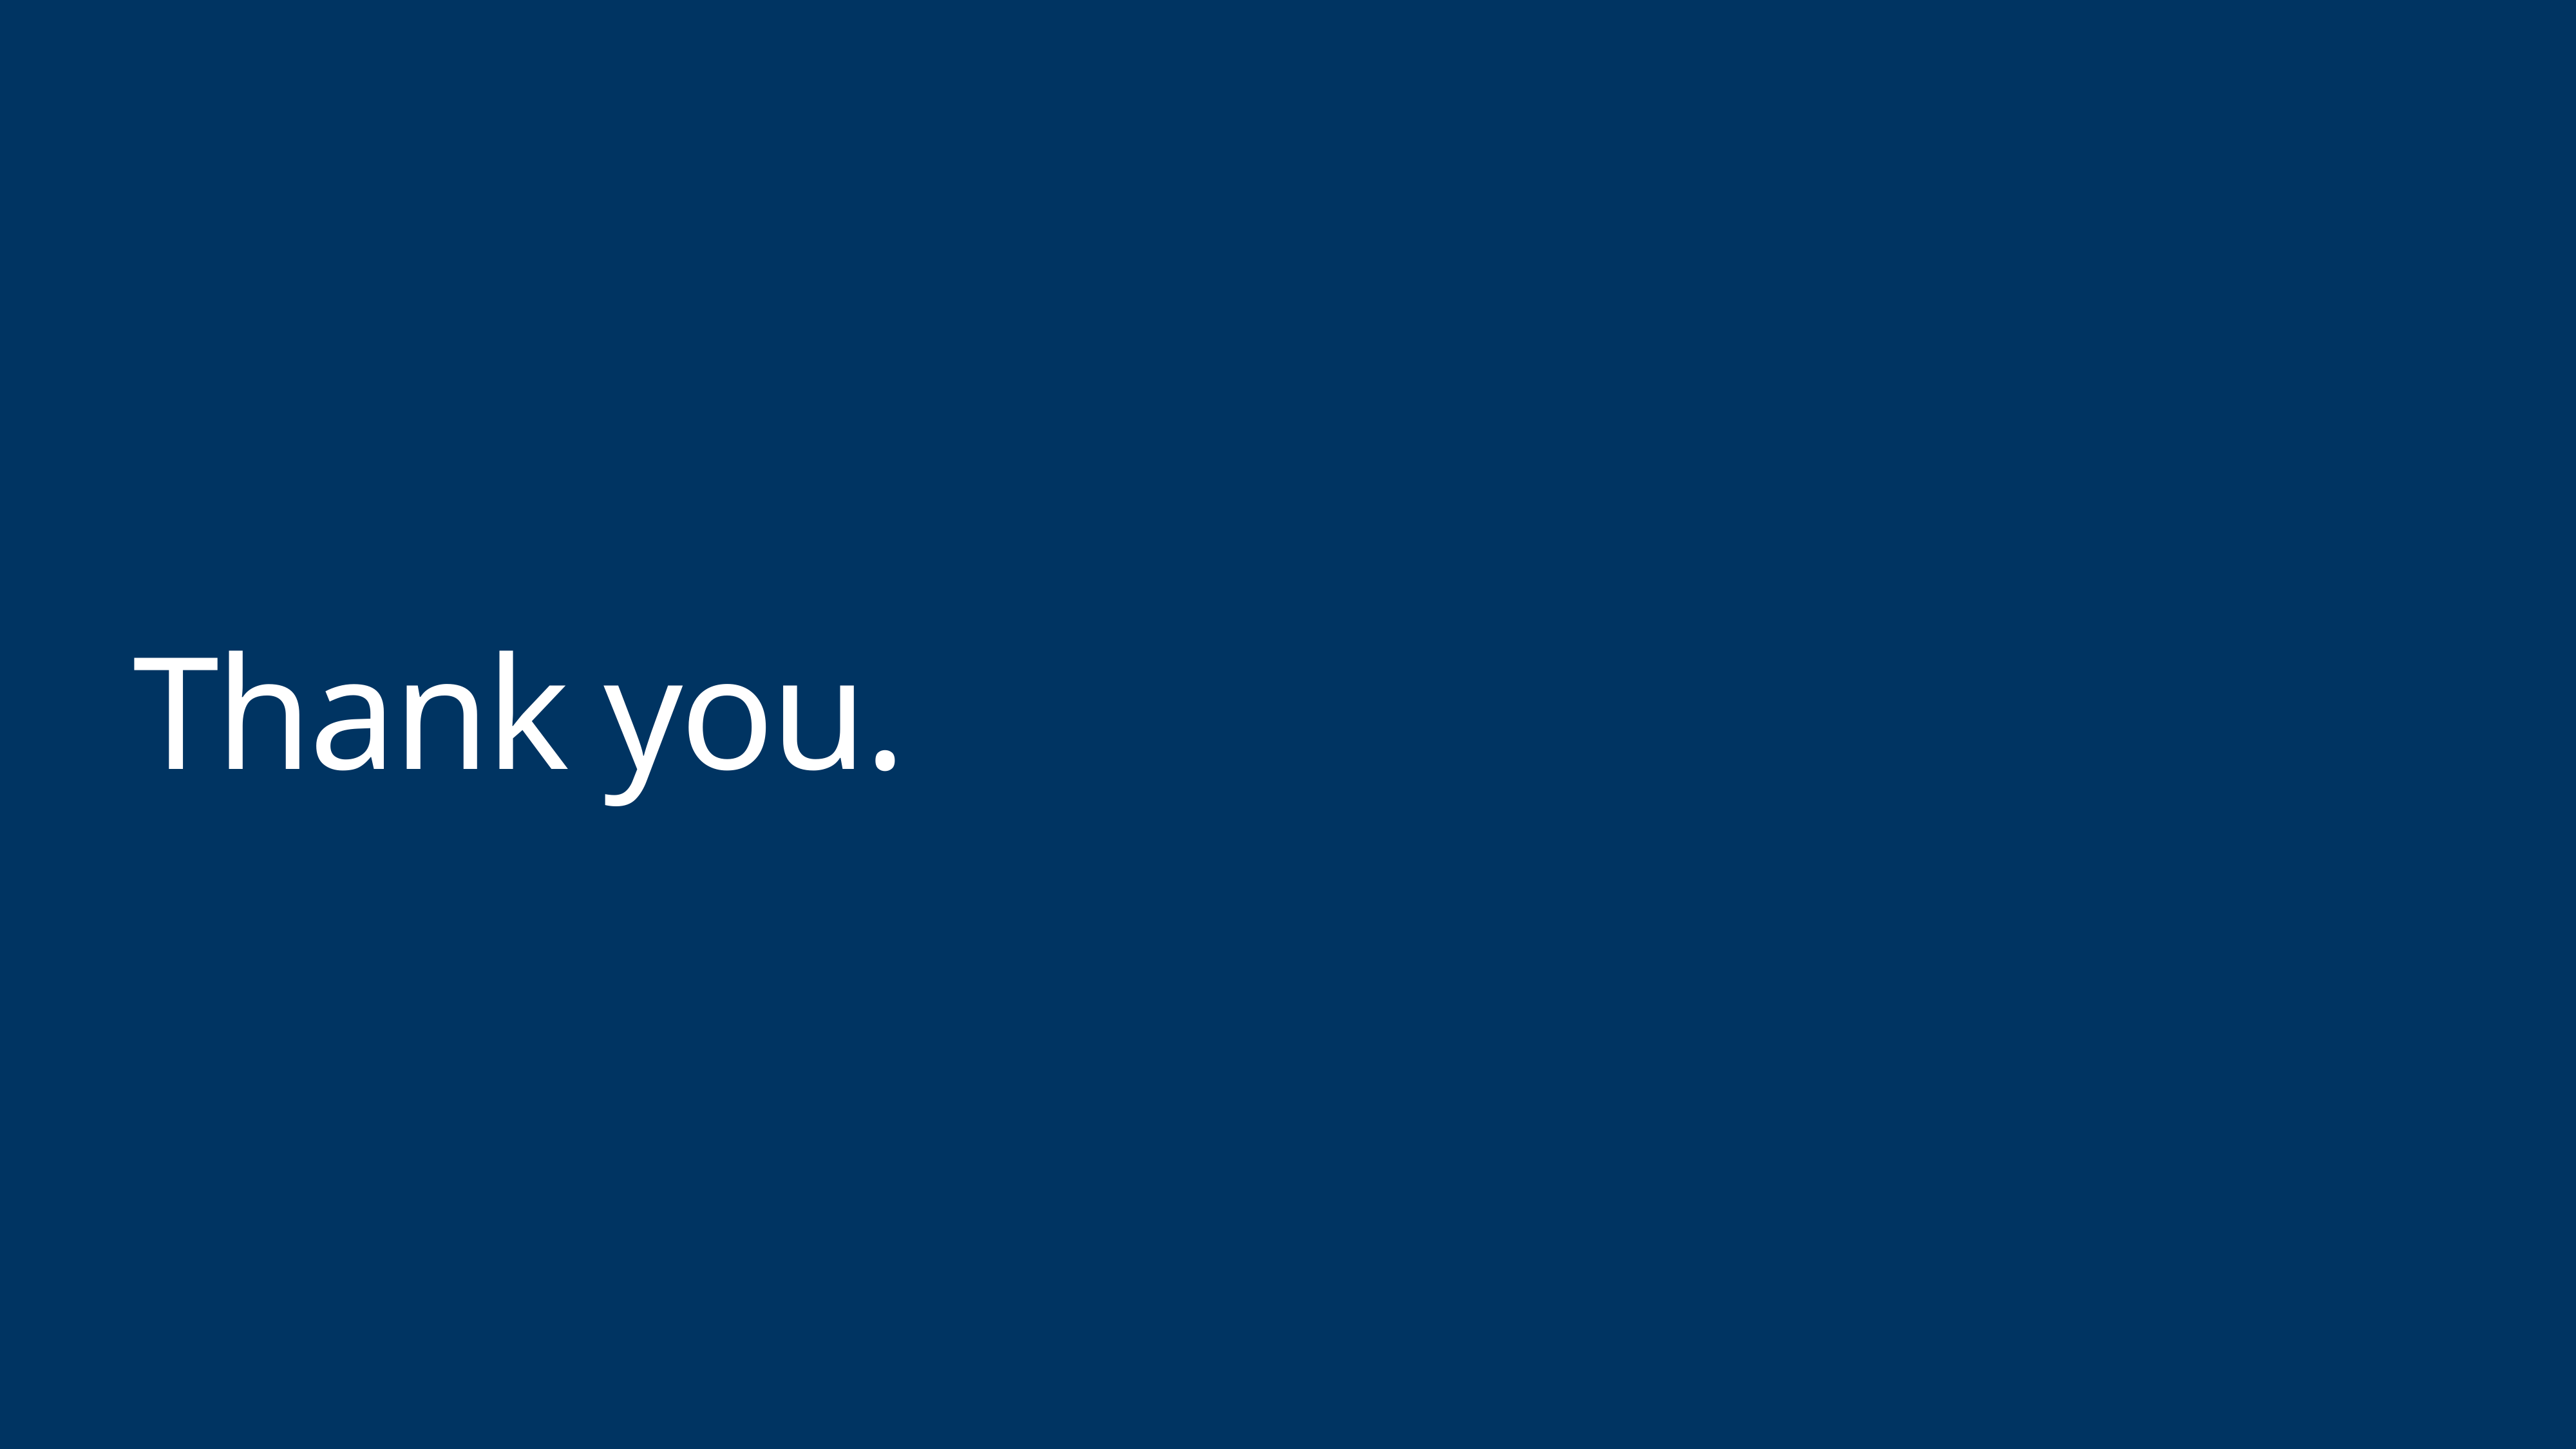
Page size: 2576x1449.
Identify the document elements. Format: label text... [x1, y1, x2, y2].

title Thank you. [127, 478, 2449, 971]
